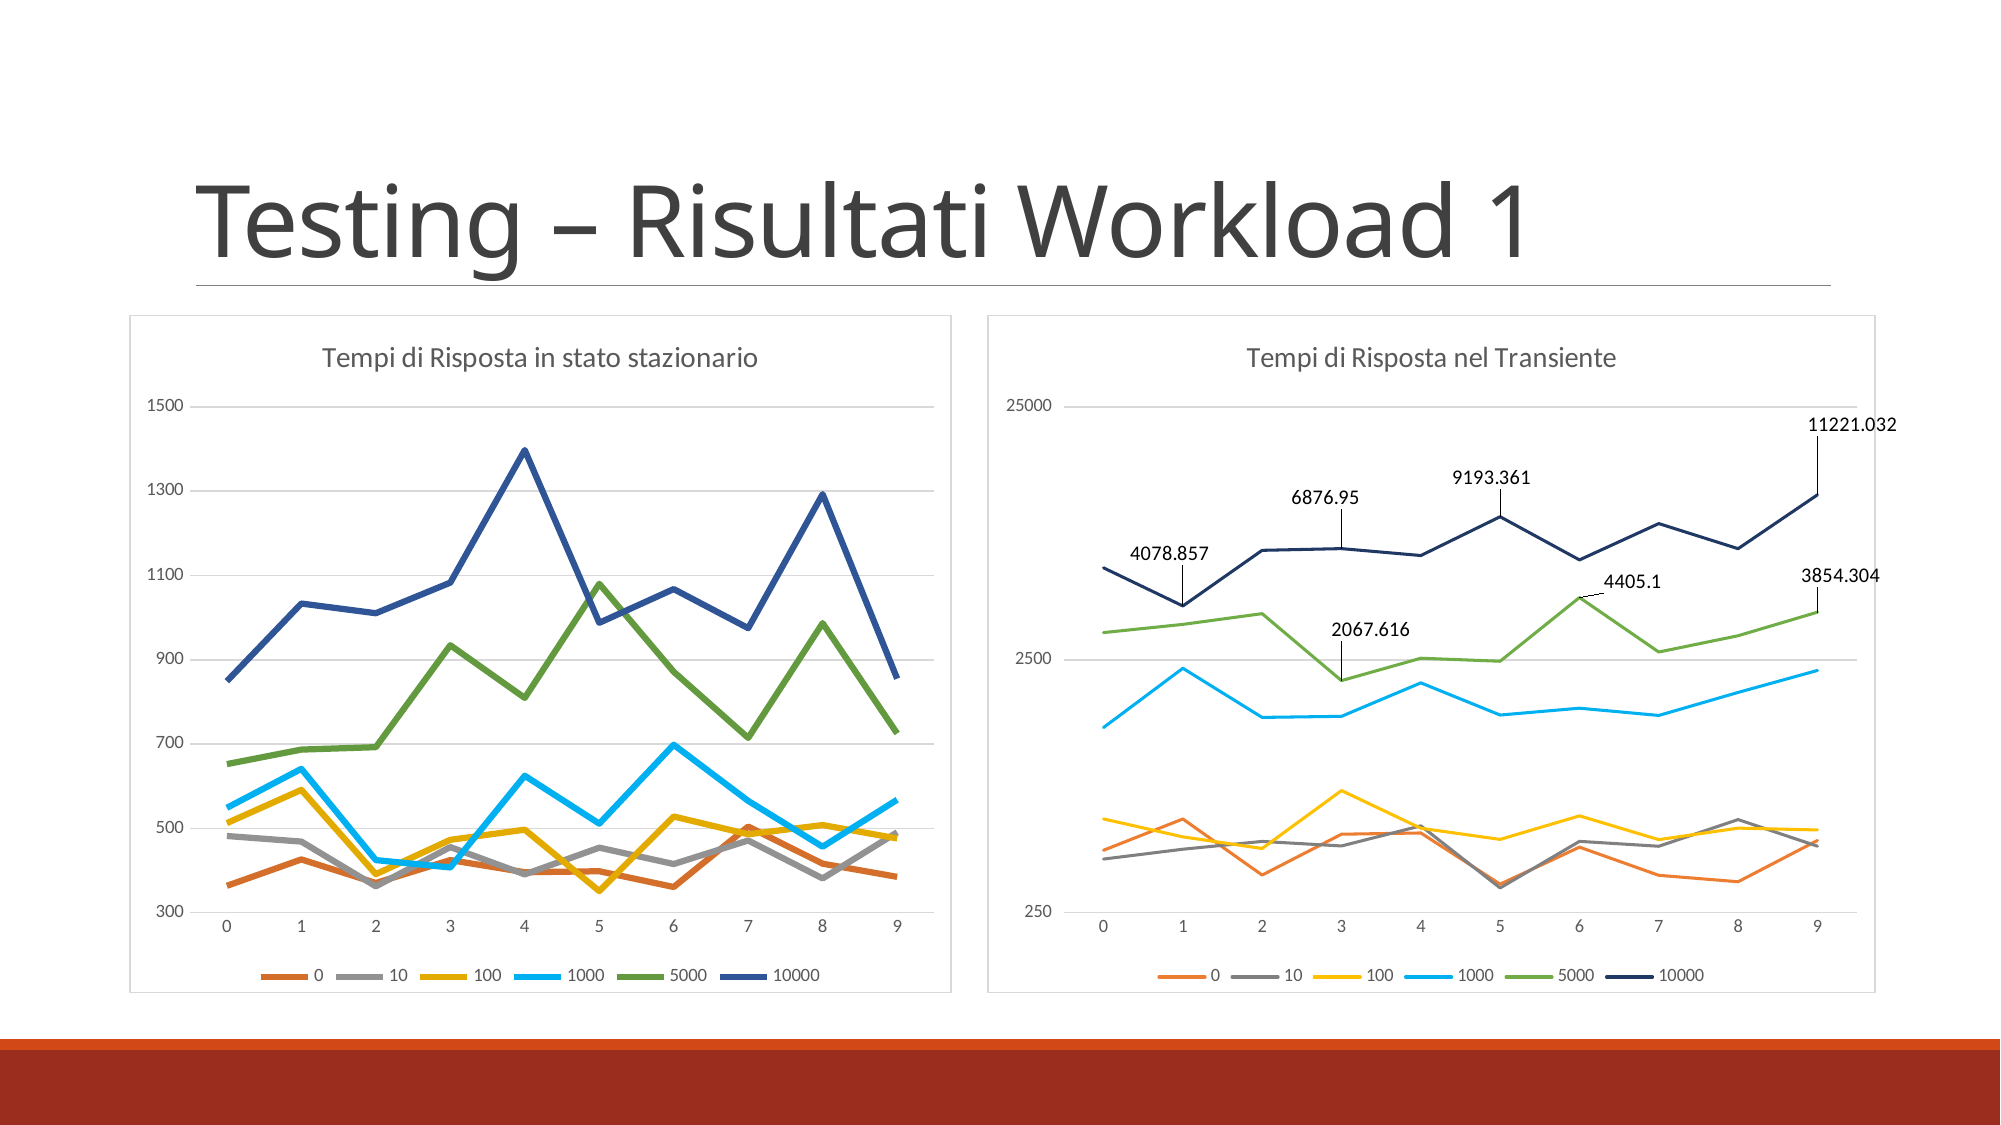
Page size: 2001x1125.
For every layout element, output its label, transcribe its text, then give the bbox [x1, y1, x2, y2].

chart [986, 314, 1898, 994]
chart [128, 314, 953, 994]
title Testing – Risultati Workload 1 [180, 47, 1830, 285]
